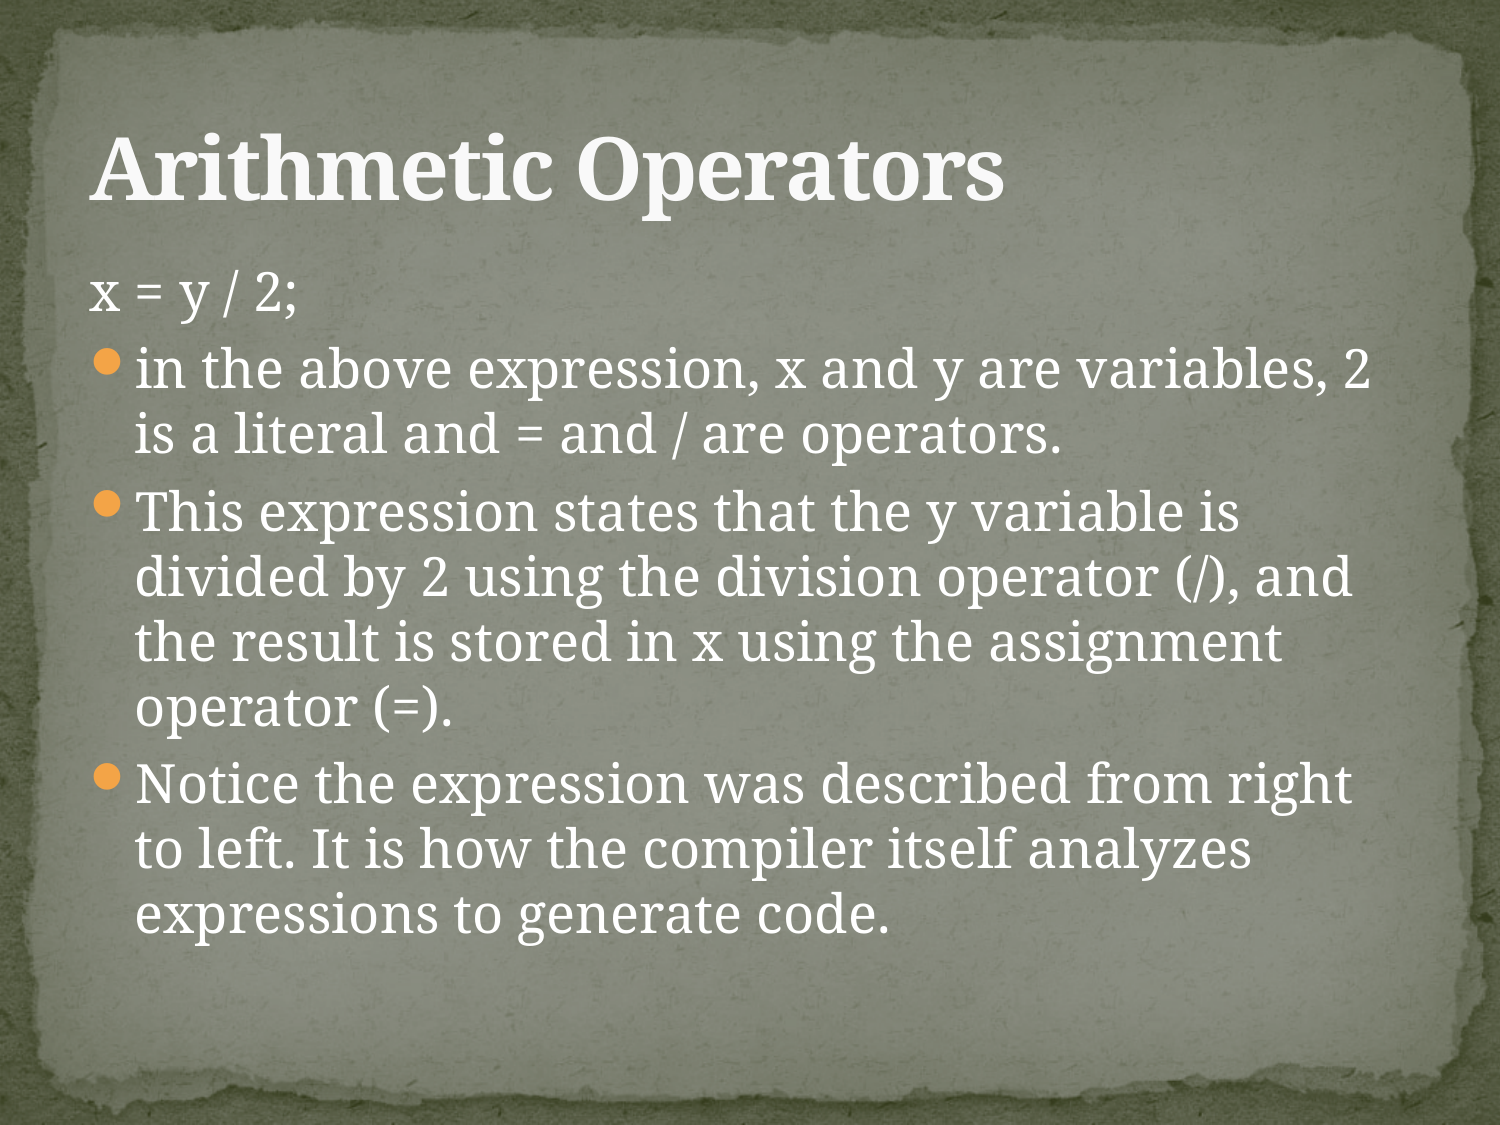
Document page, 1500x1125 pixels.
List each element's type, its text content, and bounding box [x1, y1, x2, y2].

list x = y / 2; in the above expression, x and y are variables, 2 is a literal and = and / are operators. This expression states that the y variable is divided by 2 using the division operator (/), and the result is stored in x using the assignment operator (=). Notice the expression was described from right to left. It is how the compiler itself analyzes expressions to generate code. [75, 249, 1425, 1000]
title Arithmetic Operators [74, 24, 1425, 225]
